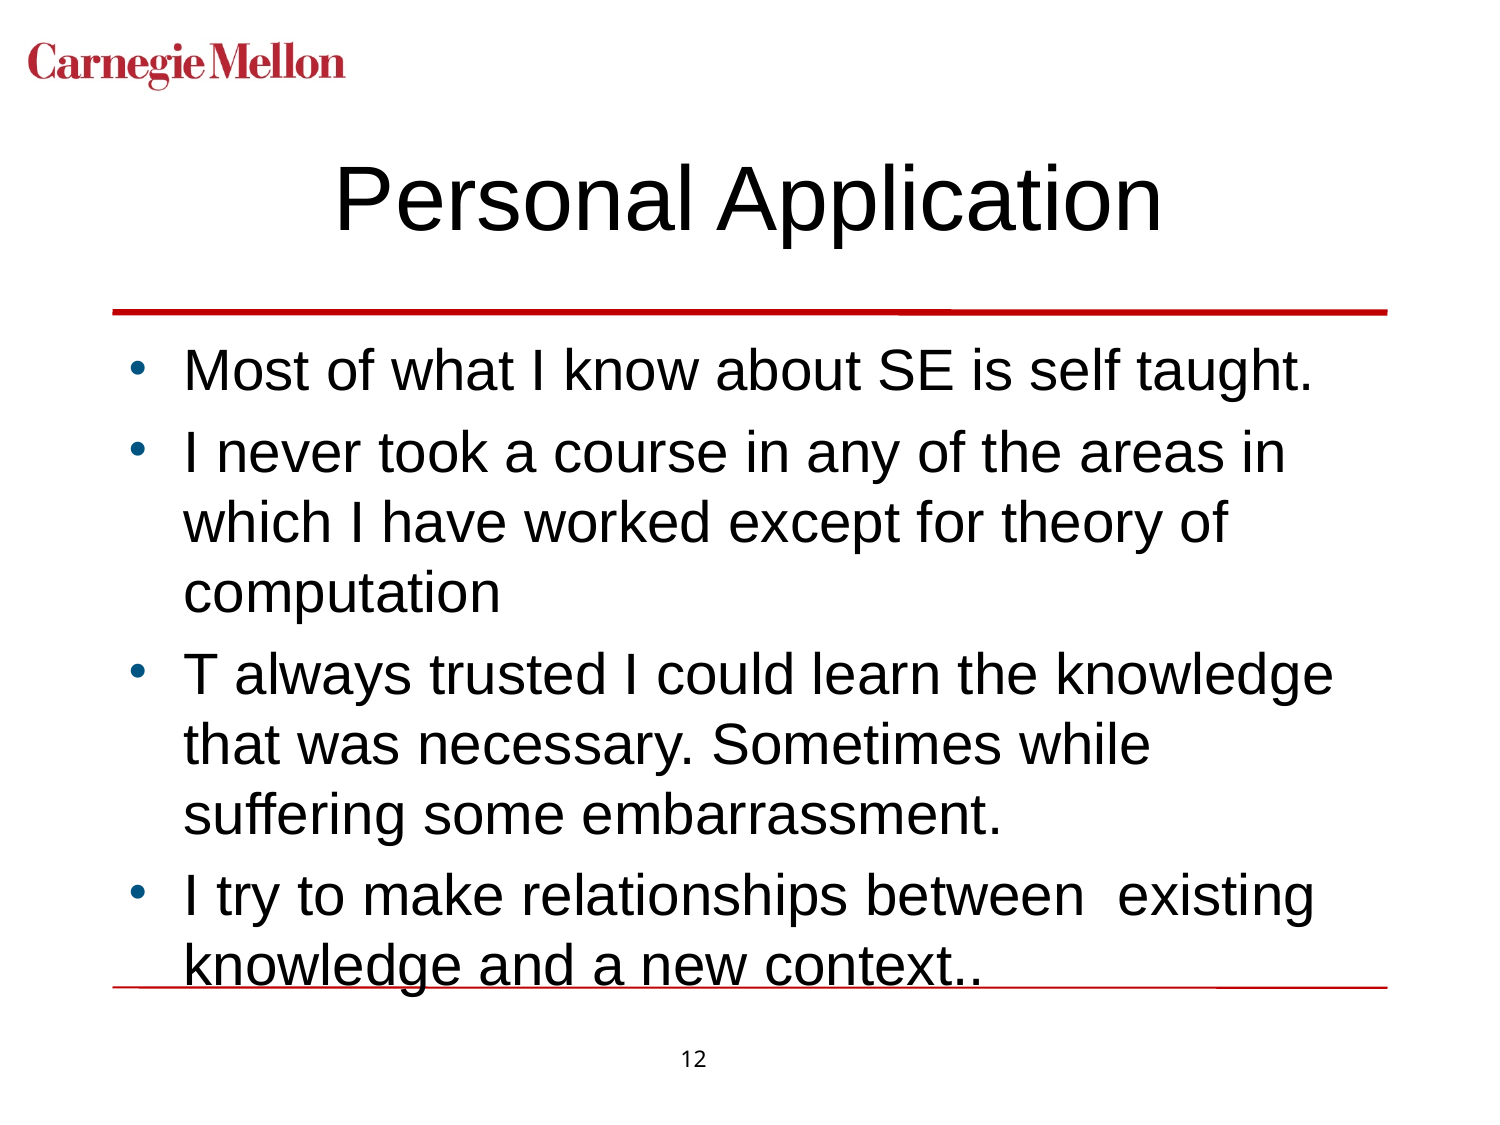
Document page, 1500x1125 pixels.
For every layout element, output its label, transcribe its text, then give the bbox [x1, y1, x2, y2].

picture [24, 37, 349, 92]
title Personal Application [112, 99, 1388, 288]
list Most of what I know about SE is self taught. I never took a course in any of the areas in which I have worked except for theory of computation T always trusted I could learn the knowledge that was necessary. Sometimes while suffering some embarrassment. I try to make relationships between existing knowledge and a new context.. [112, 324, 1388, 988]
